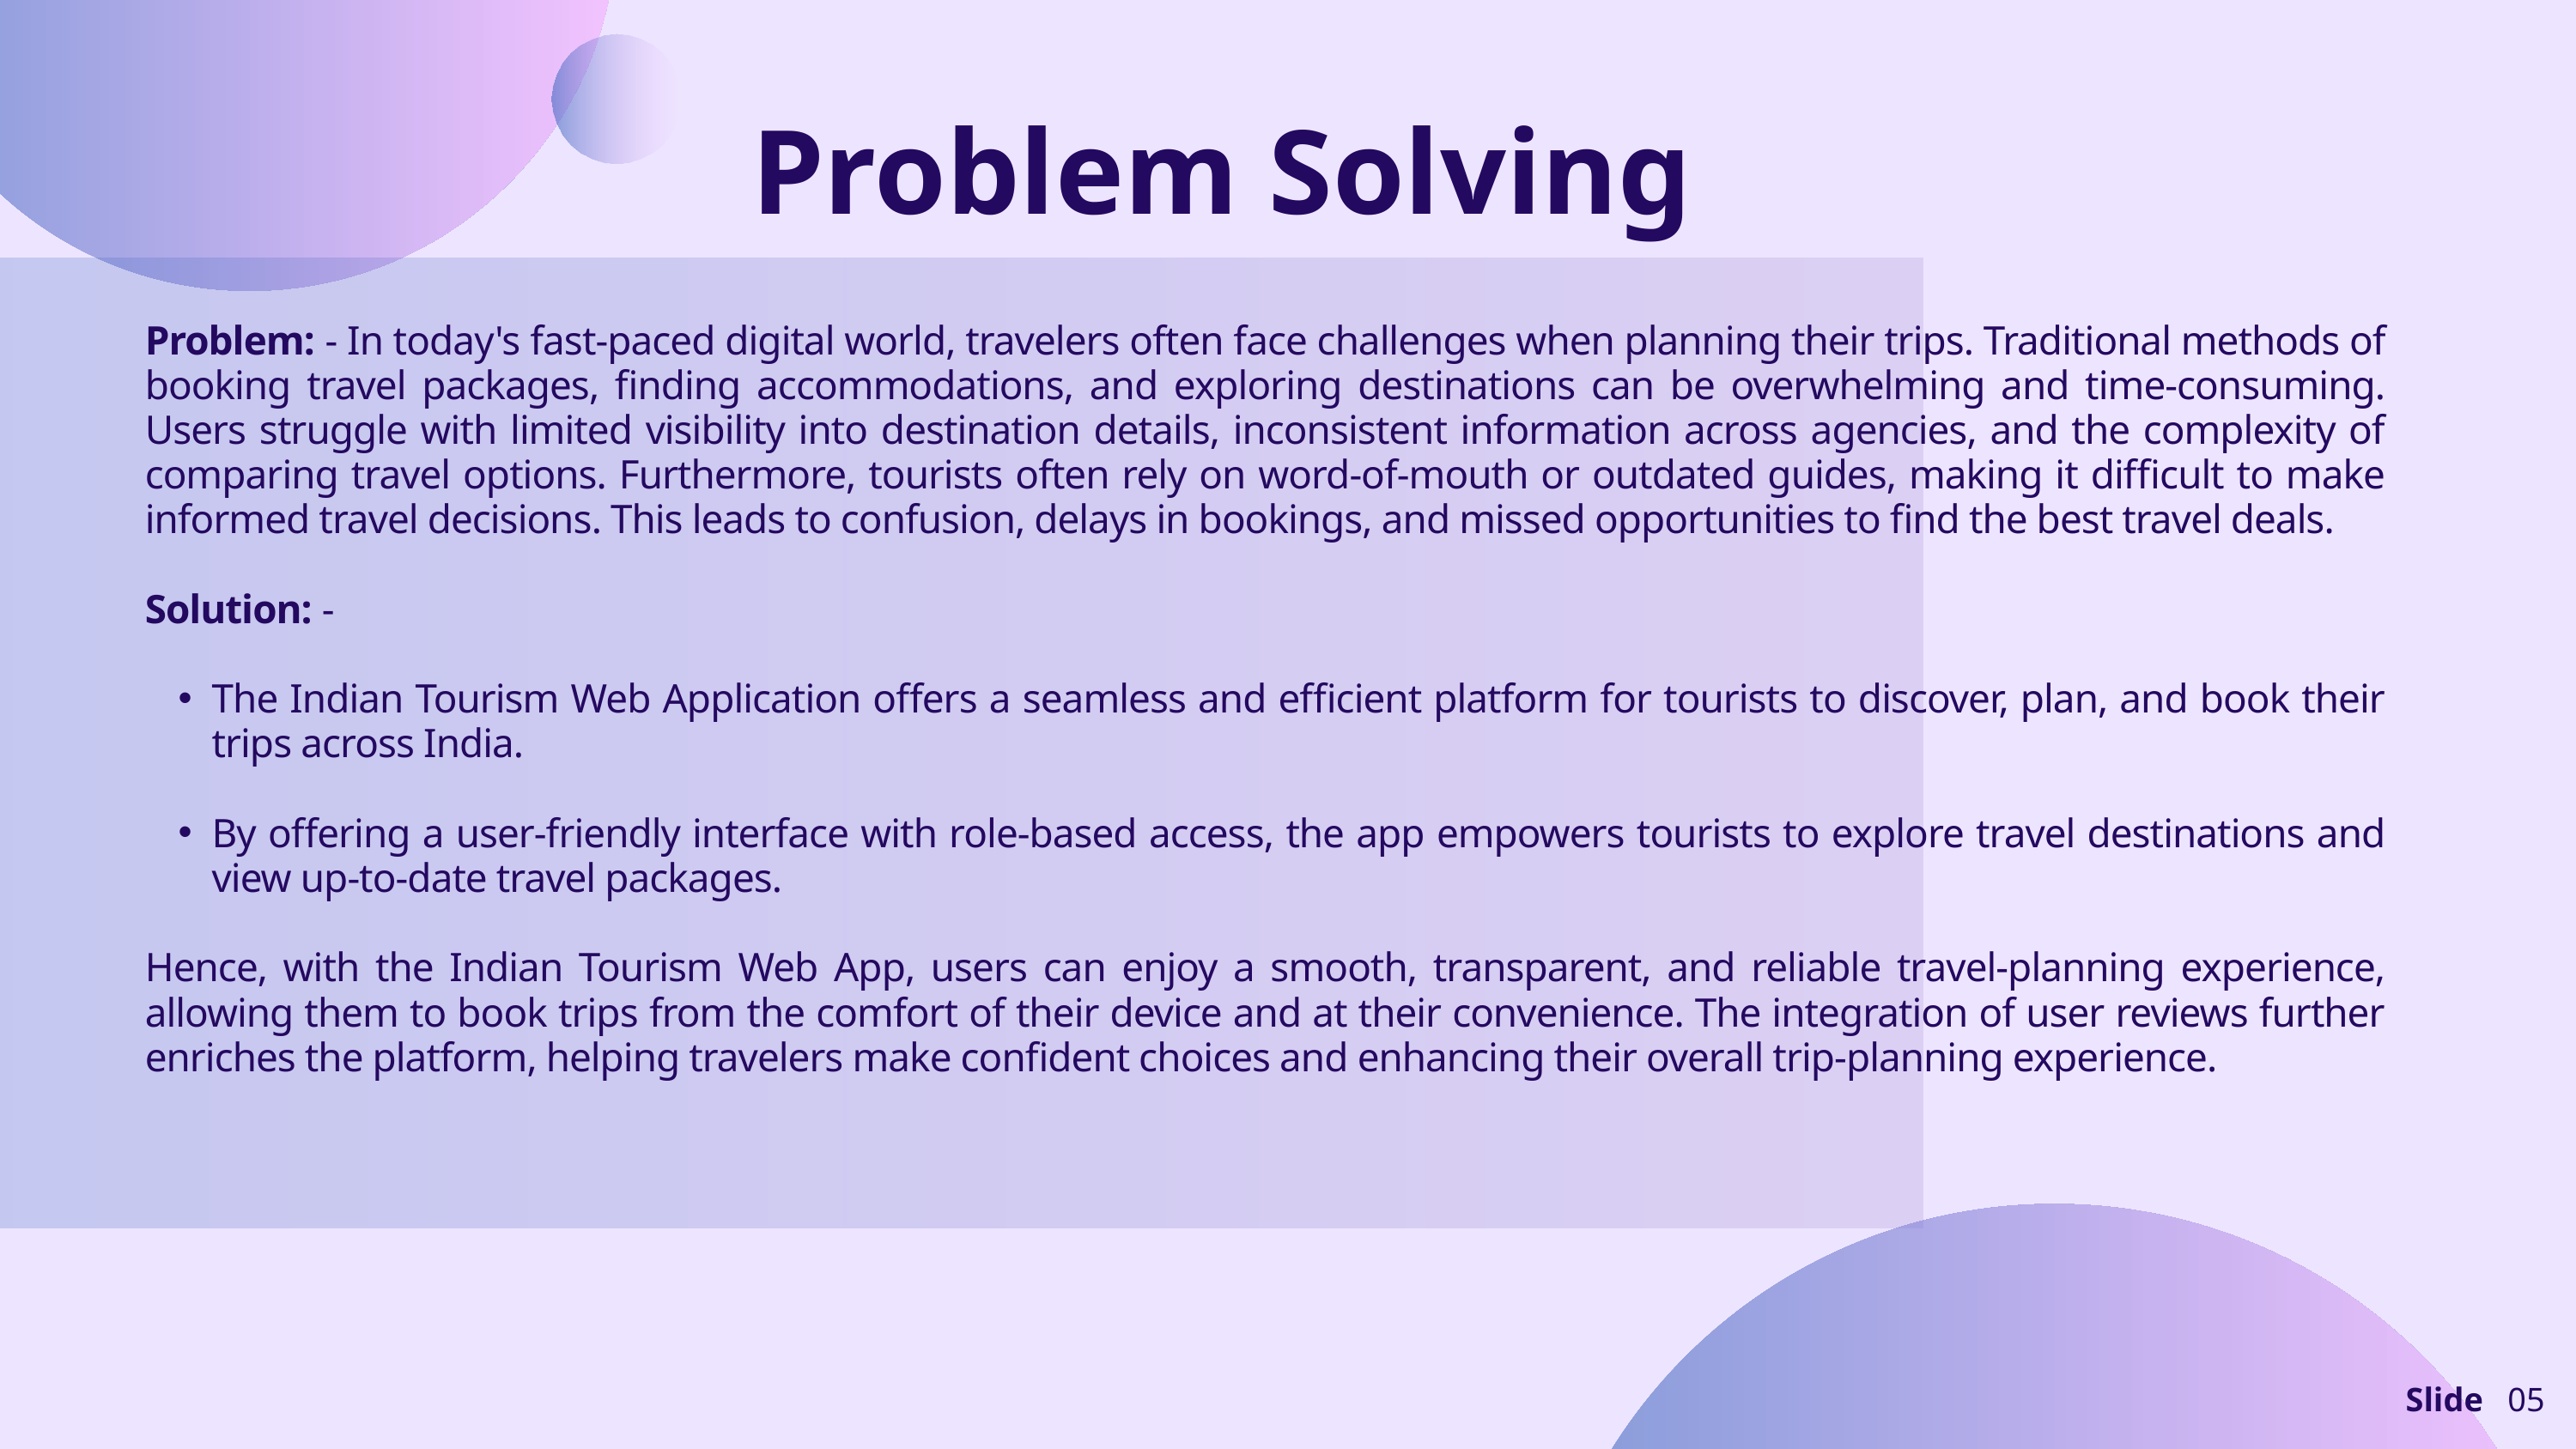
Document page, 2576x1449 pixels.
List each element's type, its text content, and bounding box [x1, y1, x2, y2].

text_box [551, 33, 682, 164]
text_box Problem Solving [718, 75, 1725, 238]
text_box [1532, 1203, 2576, 1449]
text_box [0, 0, 617, 254]
text_box Problem: - In today's fast-paced digital world, travelers often face challenges when planning their trips. Traditional methods of booking travel packages, finding accommodations, and exploring destinations can be overwhelming and time-consuming. Users struggle with limited visibility into destination details, inconsistent information across agencies, and the complexity of comparing travel options. Furthermore, tourists often rely on word-of-mouth or outdated guides, making it difficult to make informed travel decisions. This leads to confusion, delays in bookings, and missed opportunities to find the best travel deals. Solution: - The Indian Tourism Web Application offers a seamless and efficient platform for tourists to discover, plan, and book their trips across India. By offering a user-friendly interface with role-based access, the app empowers tourists to explore travel destinations and view up-to-date travel packages. Hence, with the Indian Tourism Web App, users can enjoy a smooth, transparent, and reliable travel-planning experience, allowing them to book trips from the comfort of their device and at their convenience. The integration of user reviews further enriches the platform, helping travelers make confident choices and enhancing their overall trip-planning experience. [1930, 318, 2386, 1080]
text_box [0, 257, 1923, 1228]
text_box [2405, 1381, 2576, 1421]
